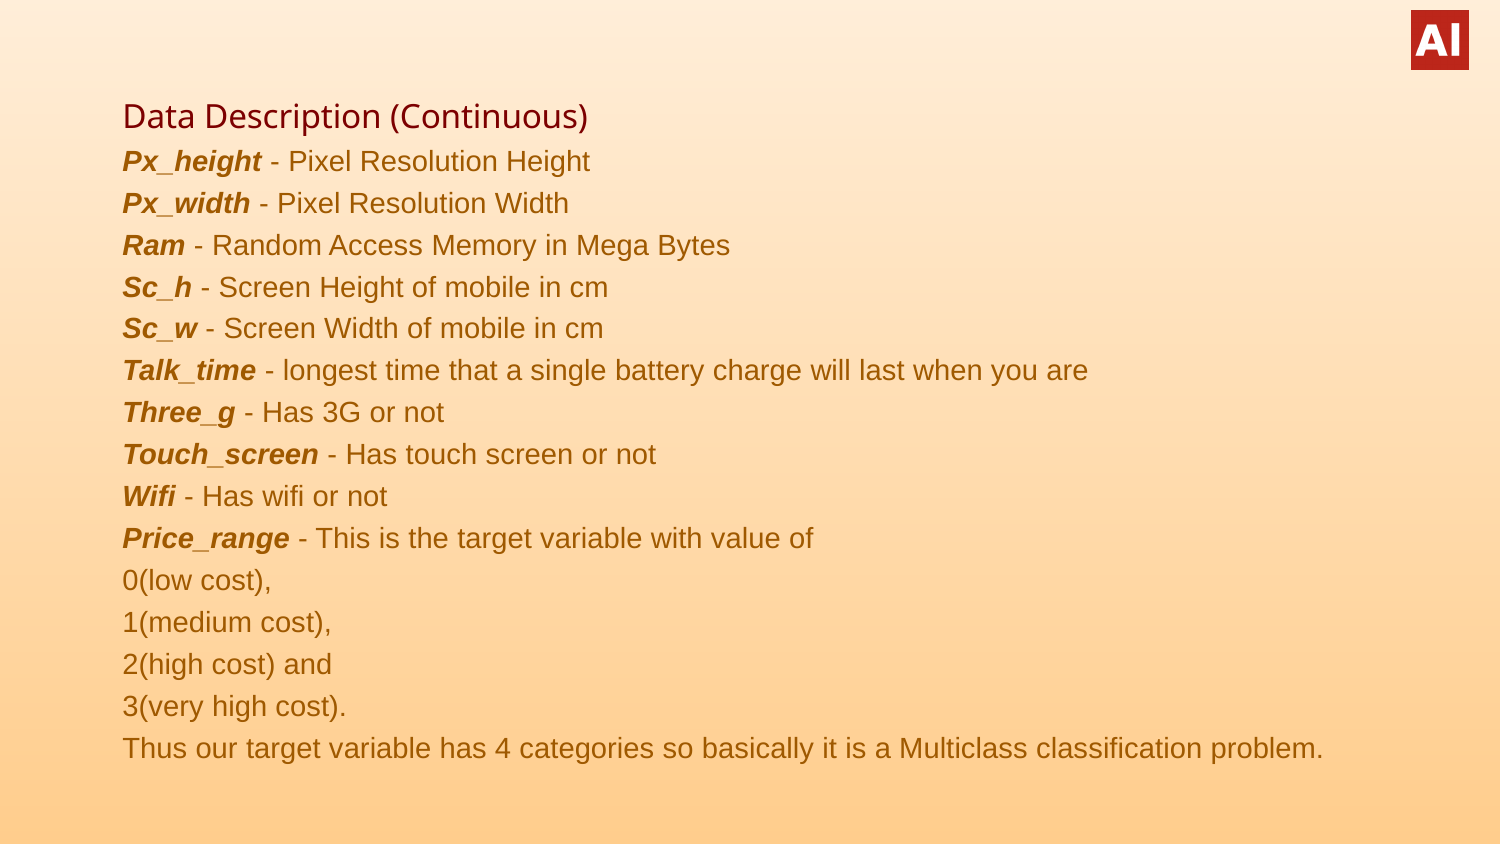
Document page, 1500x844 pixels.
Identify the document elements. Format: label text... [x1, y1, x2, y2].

text_box Data Description (Continuous) Px_height - Pixel Resolution Height Px_width - Pixel Resolution Width Ram - Random Access Memory in Mega Bytes Sc_h - Screen Height of mobile in cm Sc_w - Screen Width of mobile in cm Talk_time - longest time that a single battery charge will last when you are Three_g - Has 3G or not Touch_screen - Has touch screen or not Wifi - Has wifi or not Price_range - This is the target variable with value of 0(low cost), 1(medium cost), 2(high cost) and 3(very high cost). Thus our target variable has 4 categories so basically it is a Multiclass classification problem. [107, 79, 1387, 772]
picture [1411, 10, 1469, 70]
